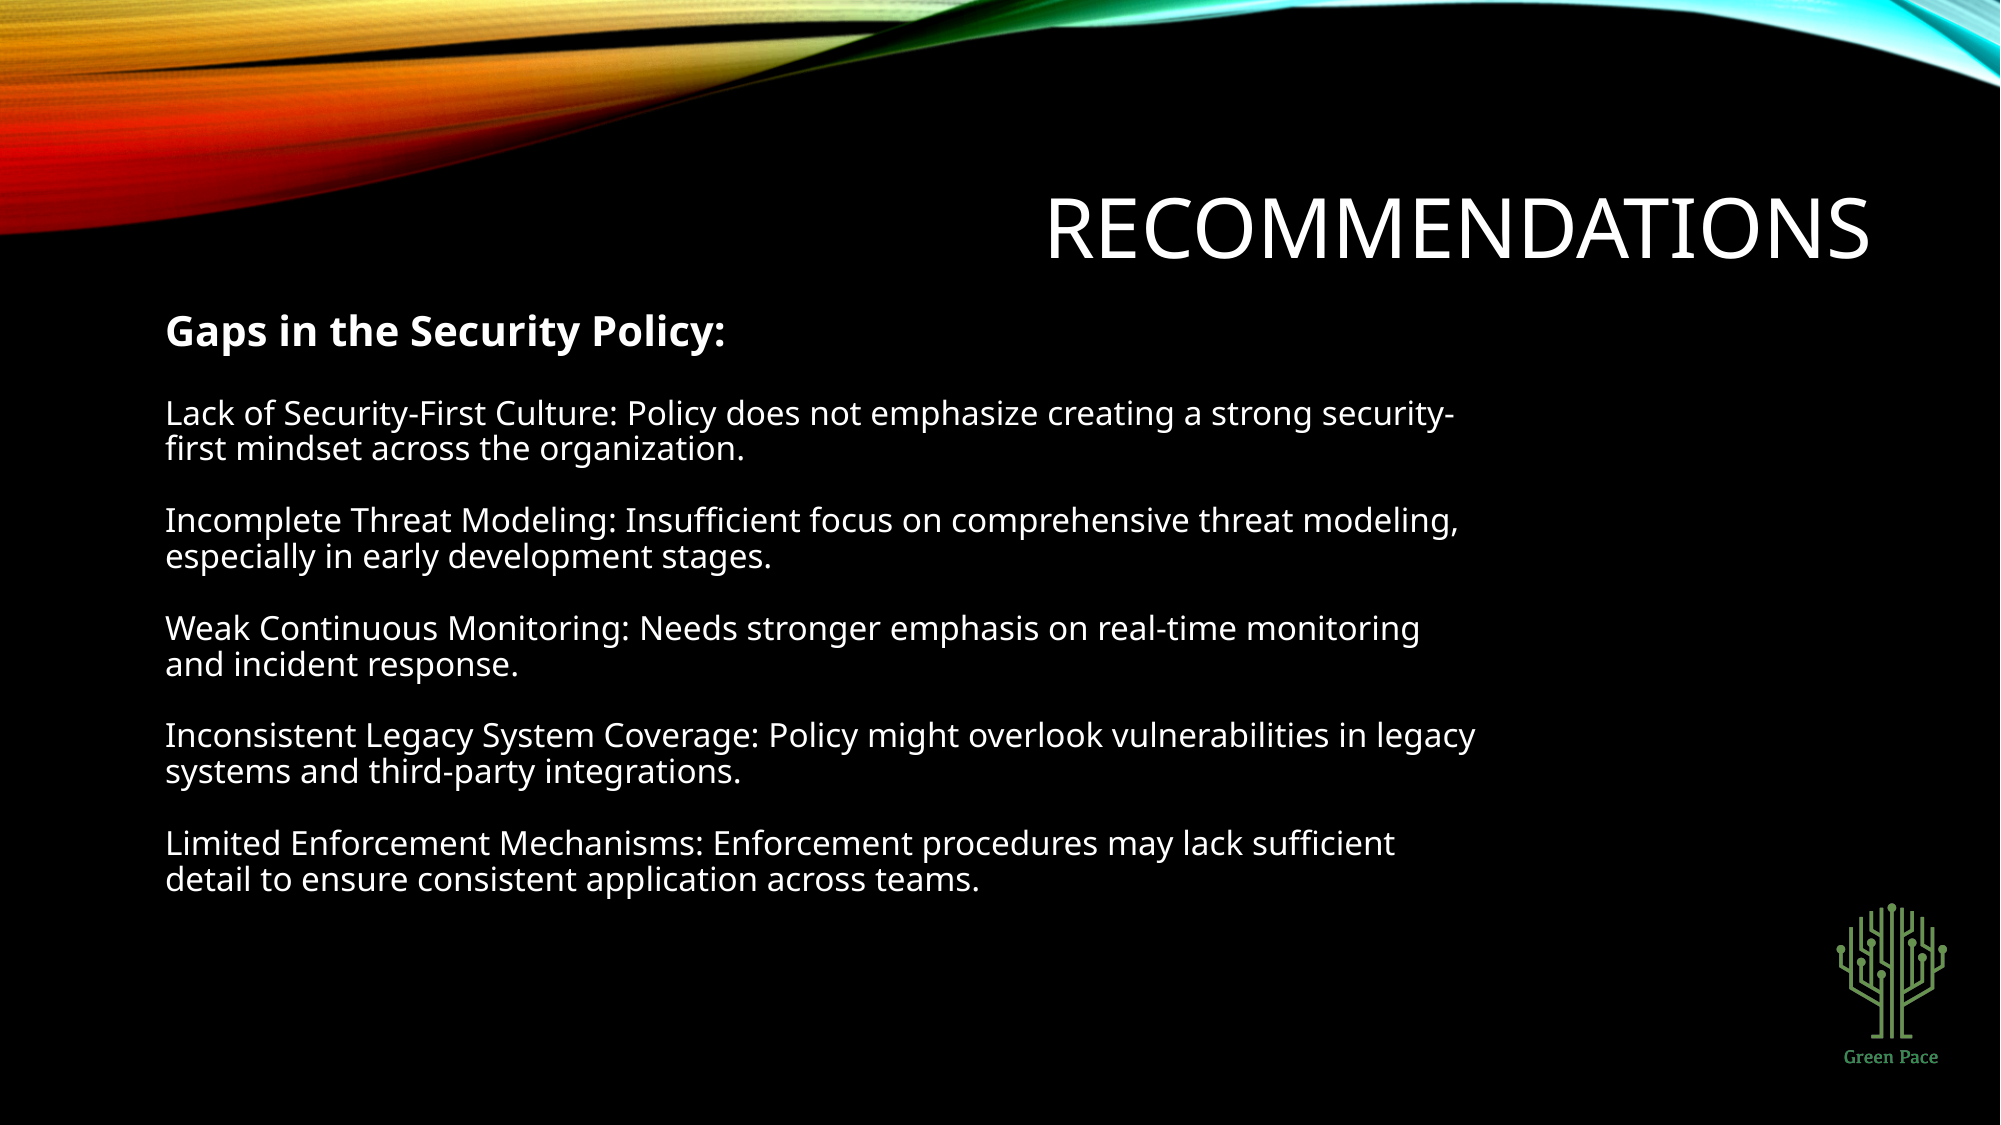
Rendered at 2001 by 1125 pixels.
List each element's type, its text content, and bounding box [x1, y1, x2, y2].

title RECOMMENDATIONS [474, 125, 1888, 338]
picture [1817, 892, 1964, 1082]
list Gaps in the Security Policy: Lack of Security-First Culture: Policy does not emphasize creating a strong security-first mindset across the organization. Incomplete Threat Modeling: Insufficient focus on comprehensive threat modeling, especially in early development stages. Weak Continuous Monitoring: Needs stronger emphasis on real-time monitoring and incident response. Inconsistent Legacy System Coverage: Policy might overlook vulnerabilities in legacy systems and third-party integrations. Limited Enforcement Mechanisms: Enforcement procedures may lack sufficient detail to ensure consistent application across teams. [0, 303, 1501, 964]
picture [0, 0, 2000, 237]
